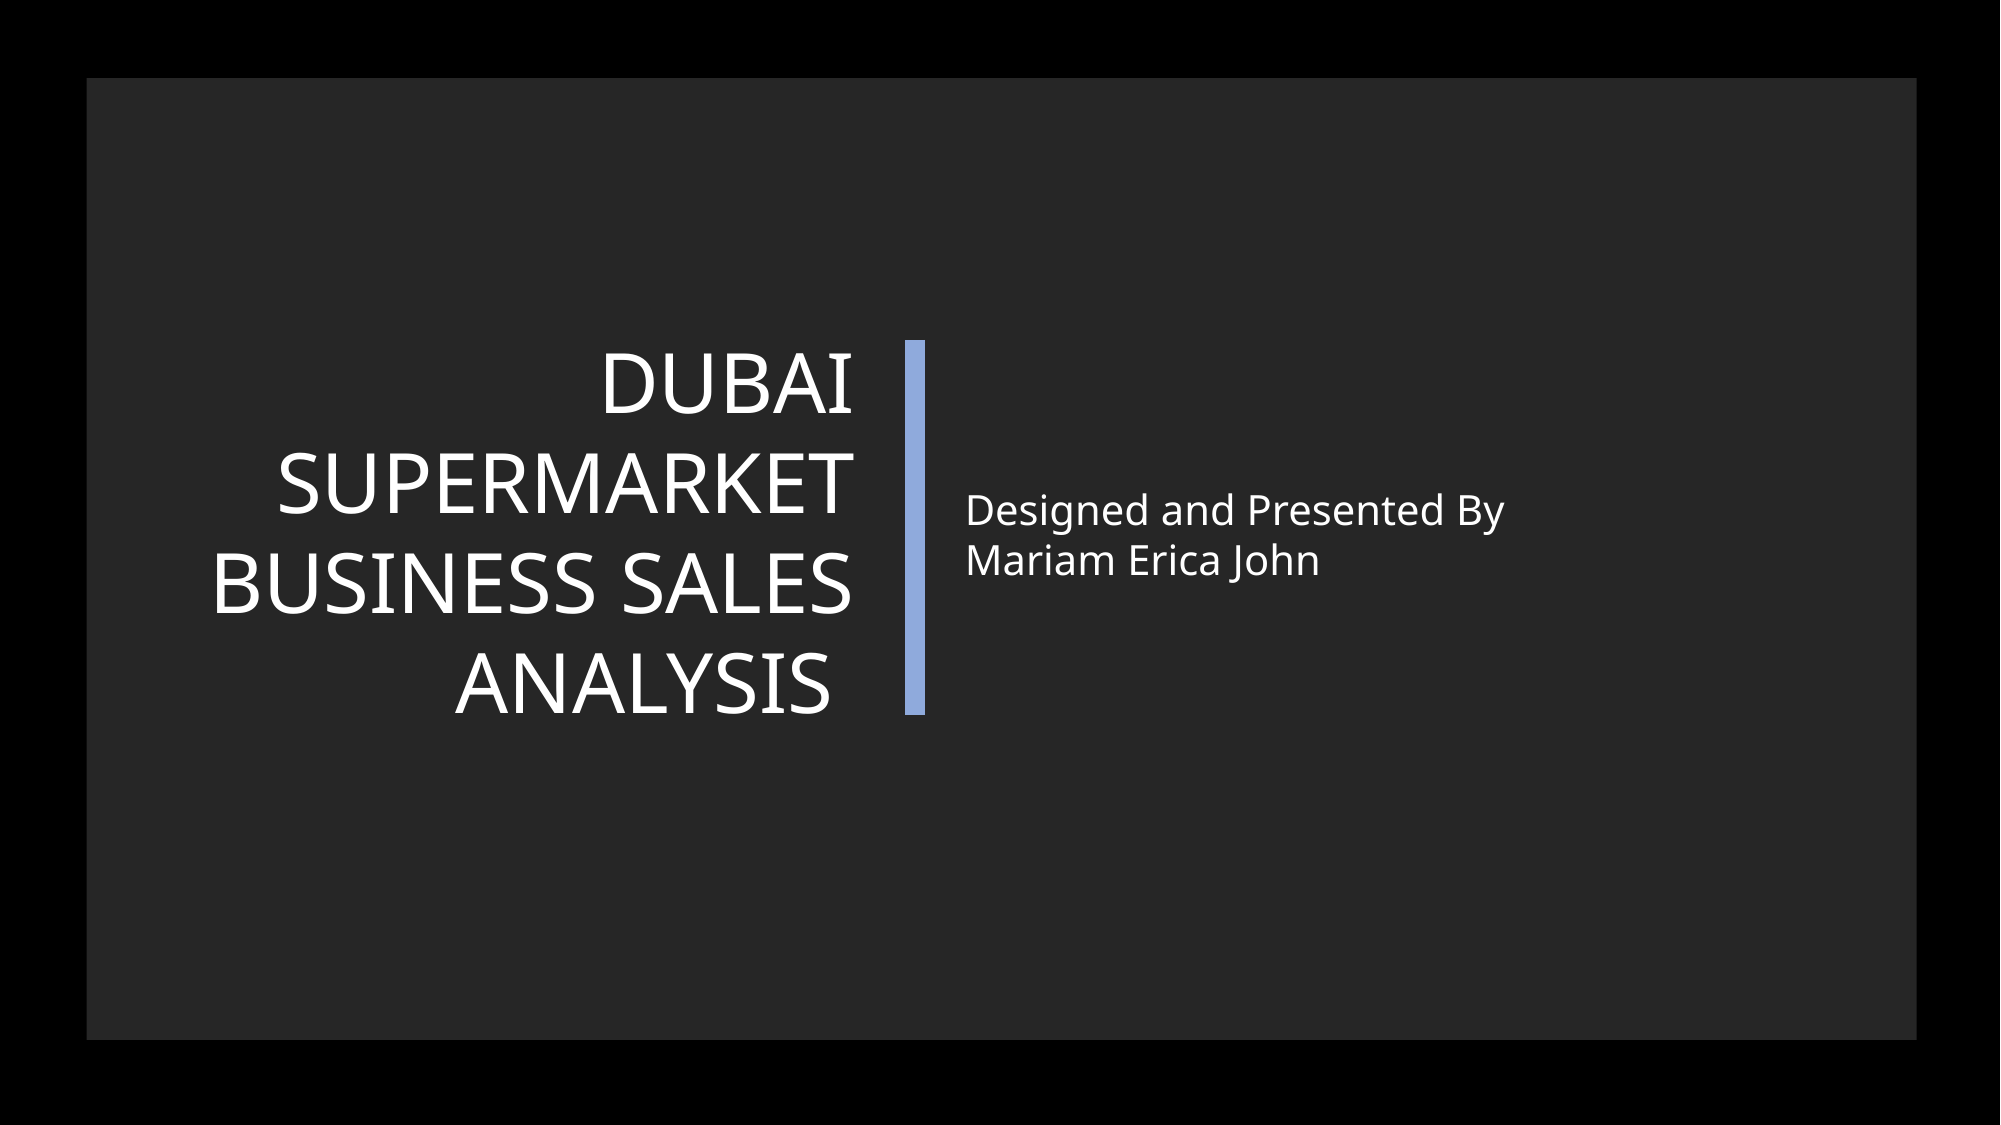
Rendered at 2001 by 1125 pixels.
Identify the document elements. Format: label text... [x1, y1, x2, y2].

text_box Designed and Presented By Mariam Erica John [950, 476, 1570, 592]
text_box [86, 77, 1918, 1041]
text_box DUBAI SUPERMARKET BUSINESS SALES ANALYSIS [73, 323, 870, 738]
